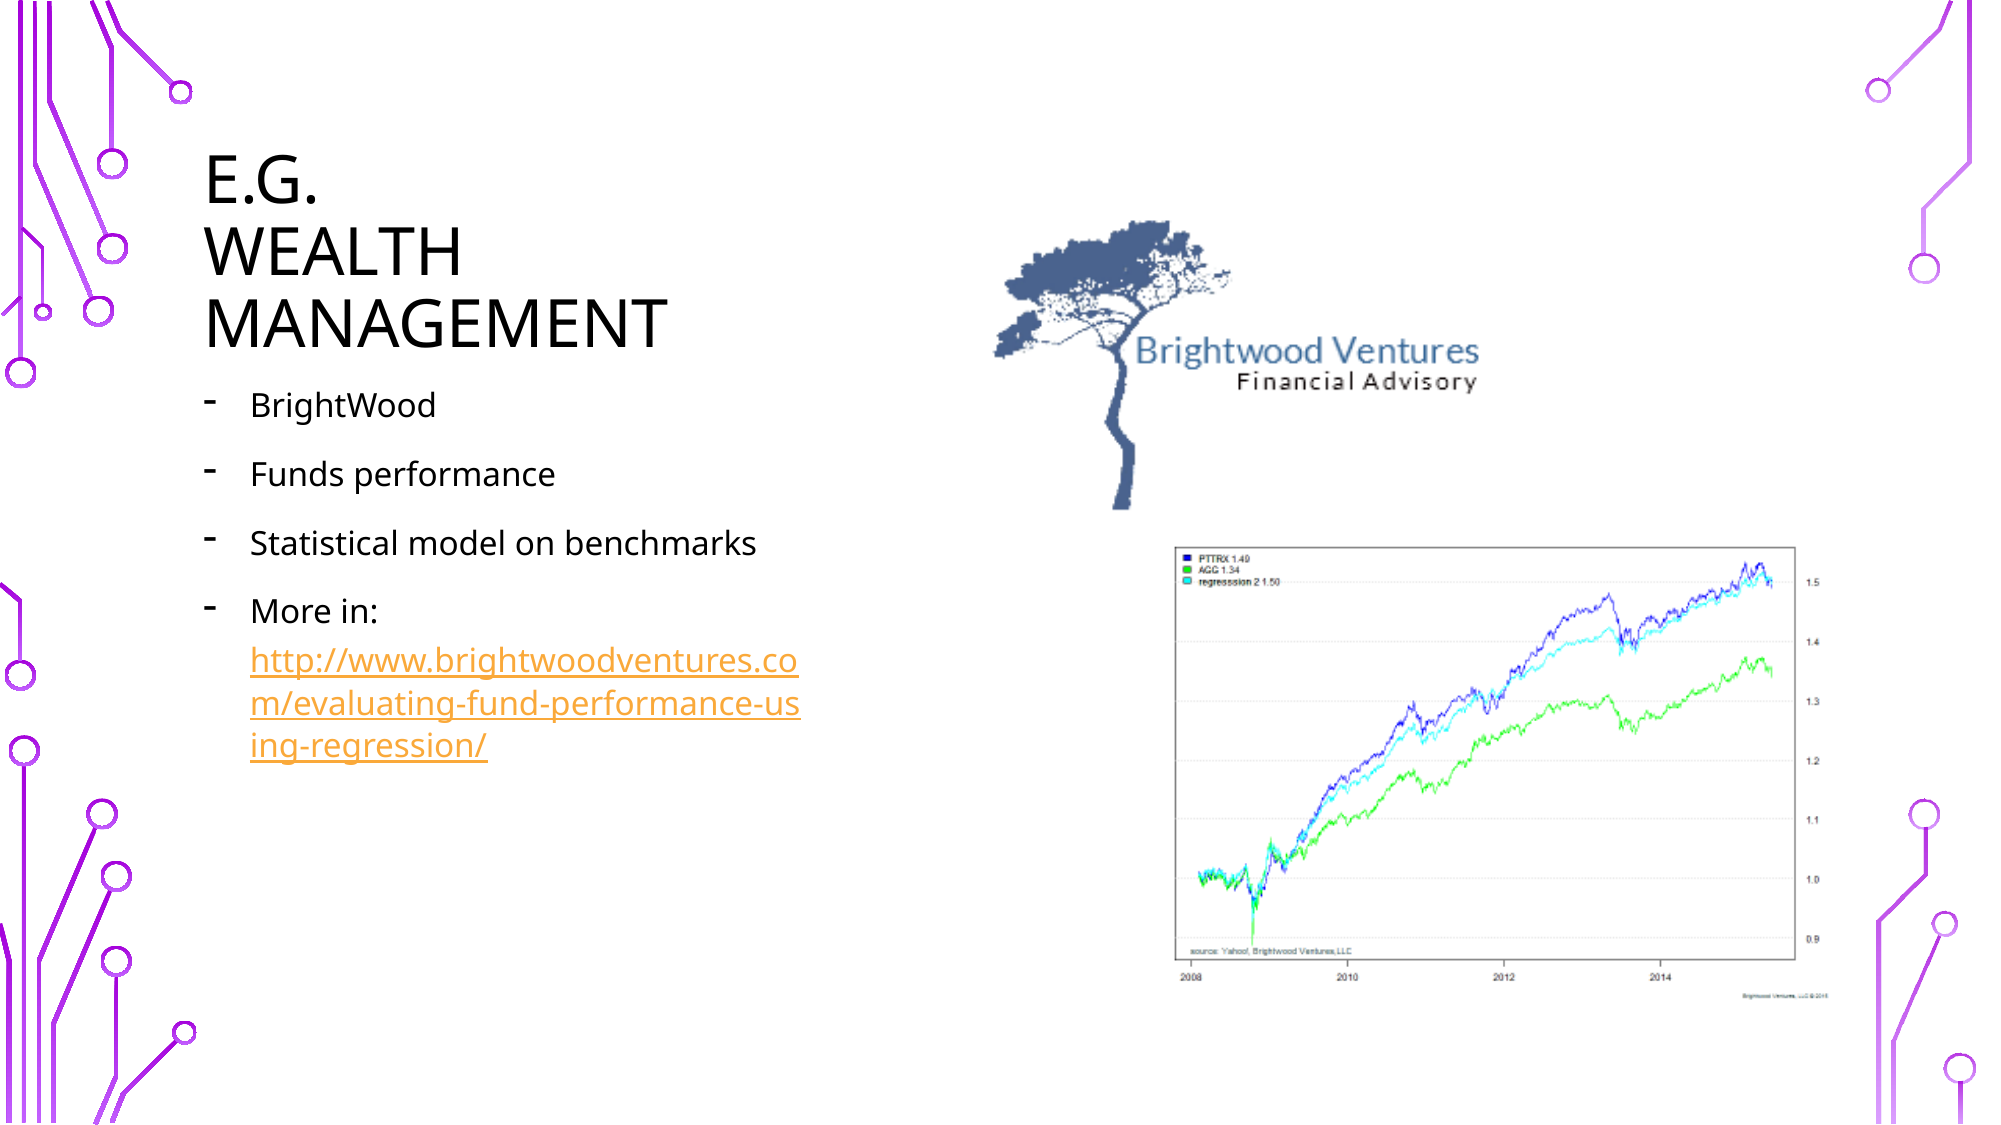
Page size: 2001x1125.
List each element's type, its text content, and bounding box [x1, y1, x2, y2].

picture [1139, 533, 1843, 1003]
title E.g. Wealth Management [188, 99, 821, 369]
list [983, 99, 1492, 608]
list BrightWood Funds performance Statistical model on benchmarks More in: http://www.brightwoodventures.com/evaluating-fund-performance-using-regression/ [188, 369, 821, 950]
